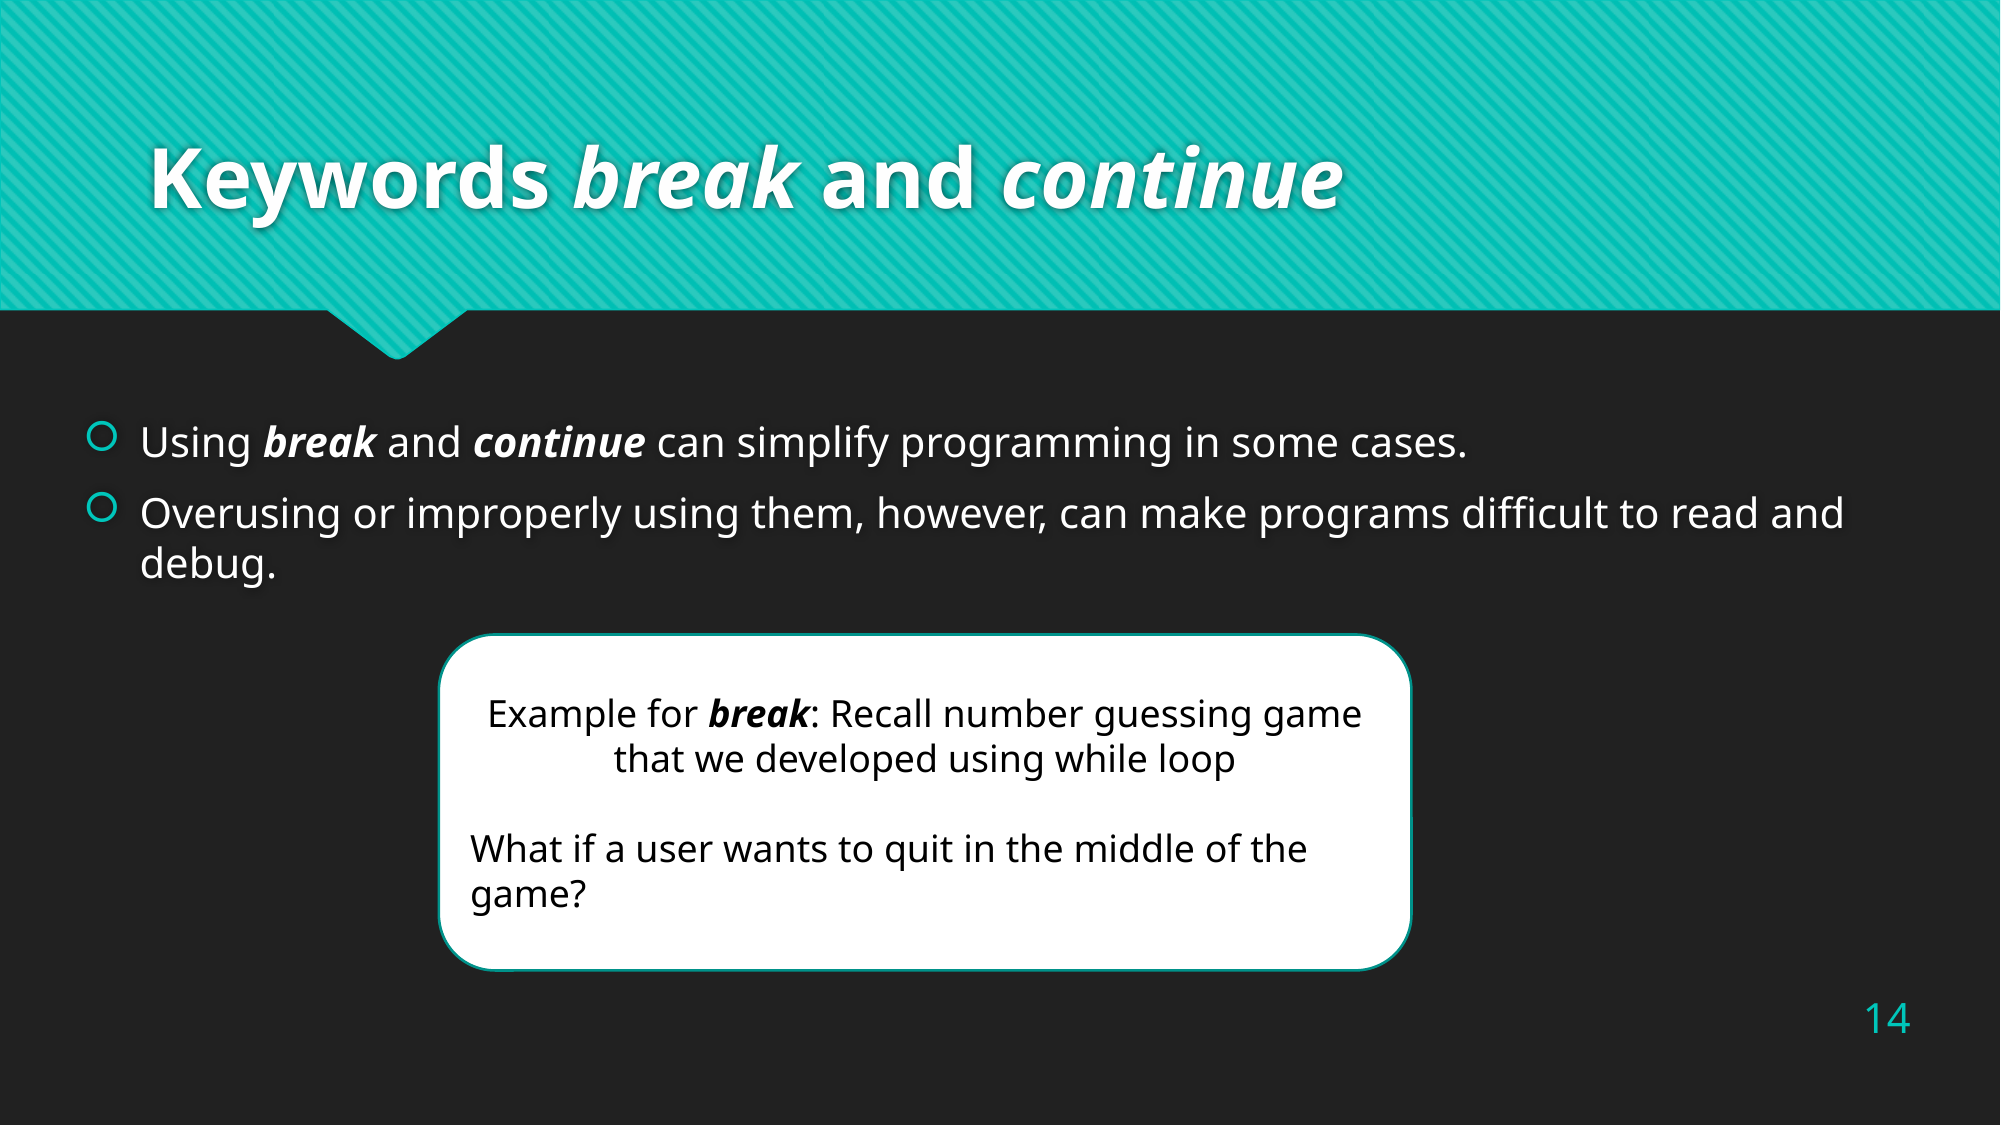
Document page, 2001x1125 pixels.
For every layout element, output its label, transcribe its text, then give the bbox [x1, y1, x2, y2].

slide_number 14 [1751, 970, 1926, 1051]
title Keywords break and continue [132, 73, 1868, 233]
list Using break and continue can simplify programming in some cases. Overusing or improperly using them, however, can make programs difficult to read and debug. [68, 369, 1910, 635]
text_box Example for break: Recall number guessing game that we developed using while loop What if a user wants to quit in the middle of the game? [437, 633, 1413, 972]
